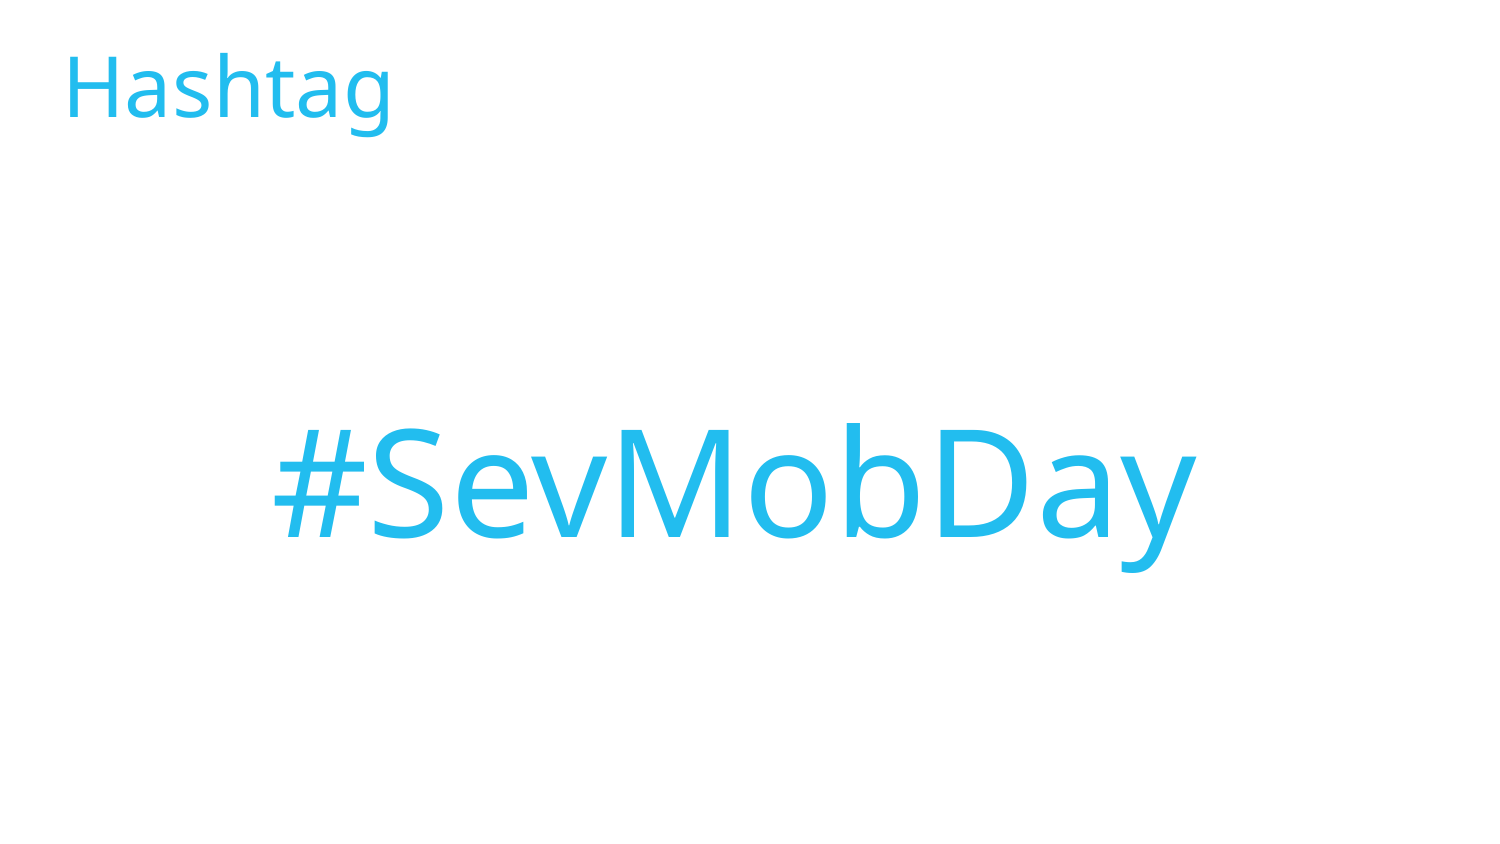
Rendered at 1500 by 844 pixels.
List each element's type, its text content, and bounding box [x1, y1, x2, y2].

list #SevMobDay [270, 342, 1203, 573]
title Hashtag [62, 28, 1438, 128]
